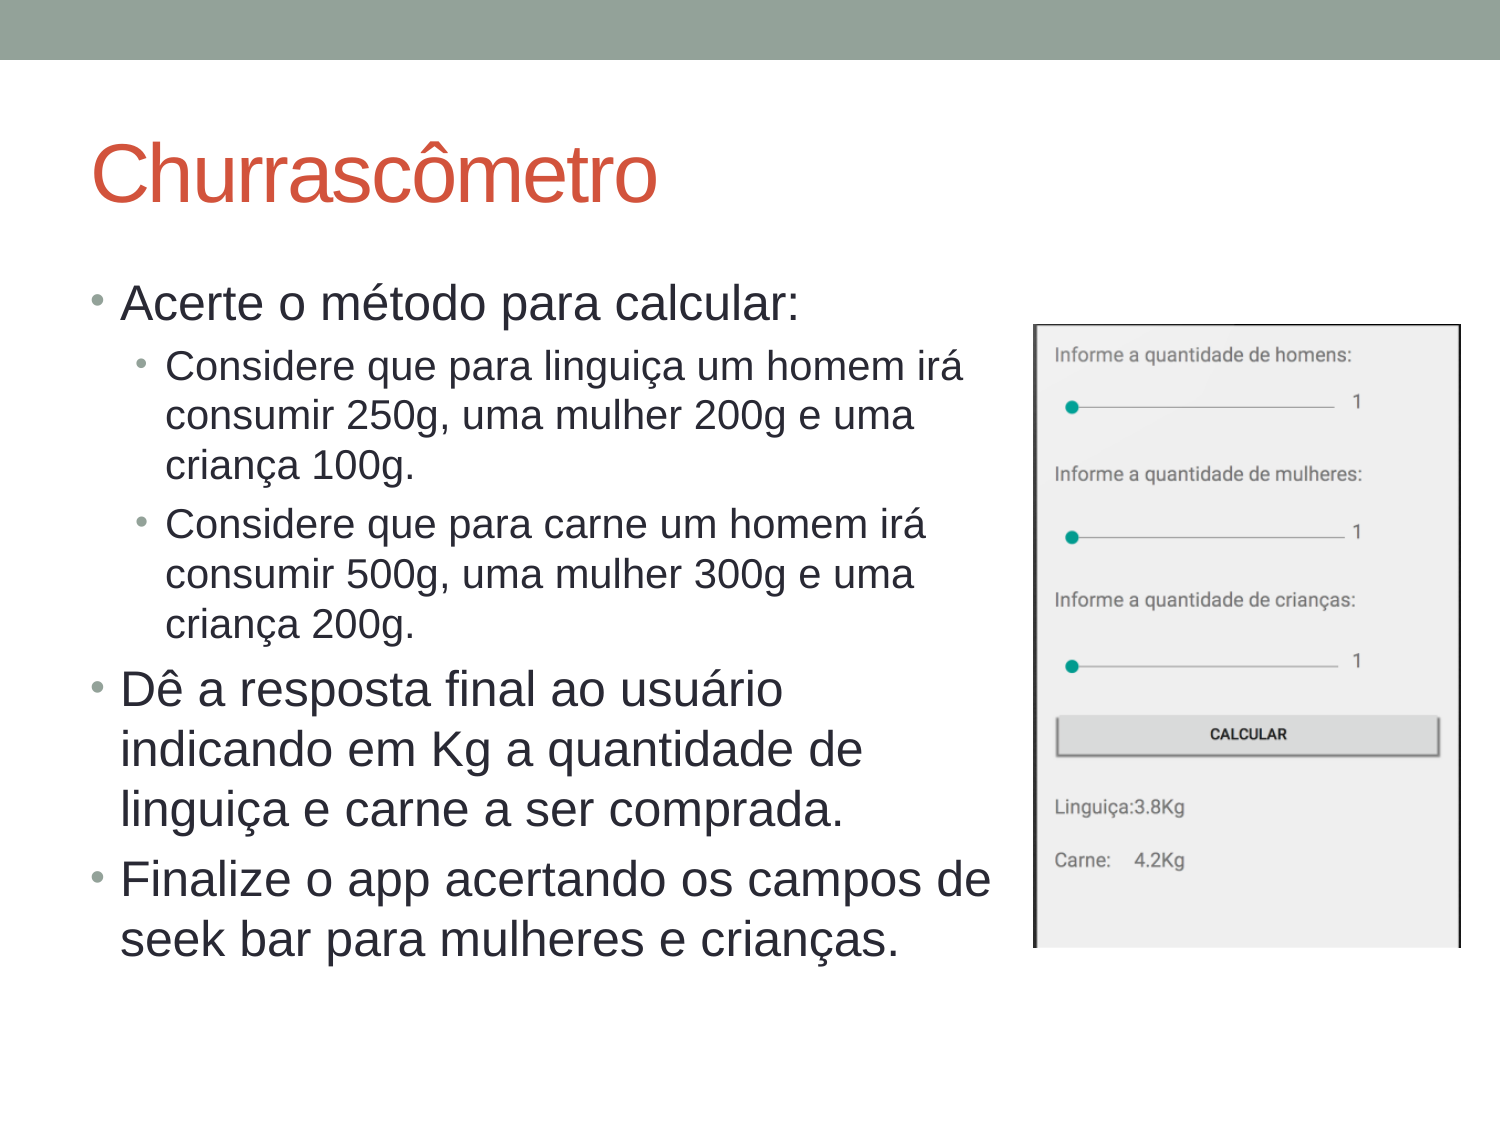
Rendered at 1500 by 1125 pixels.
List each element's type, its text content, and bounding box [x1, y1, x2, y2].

title Churrascômetro [75, 87, 1425, 250]
list Acerte o método para calcular: Considere que para linguiça um homem irá consumir 250g, uma mulher 200g e uma criança 100g. Considere que para carne um homem irá consumir 500g, uma mulher 300g e uma criança 200g. Dê a resposta final ao usuário indicando em Kg a quantidade de linguiça e carne a ser comprada. Finalize o app acertando os campos de seek bar para mulheres e crianças. [75, 262, 1019, 1063]
picture [1033, 324, 1461, 948]
